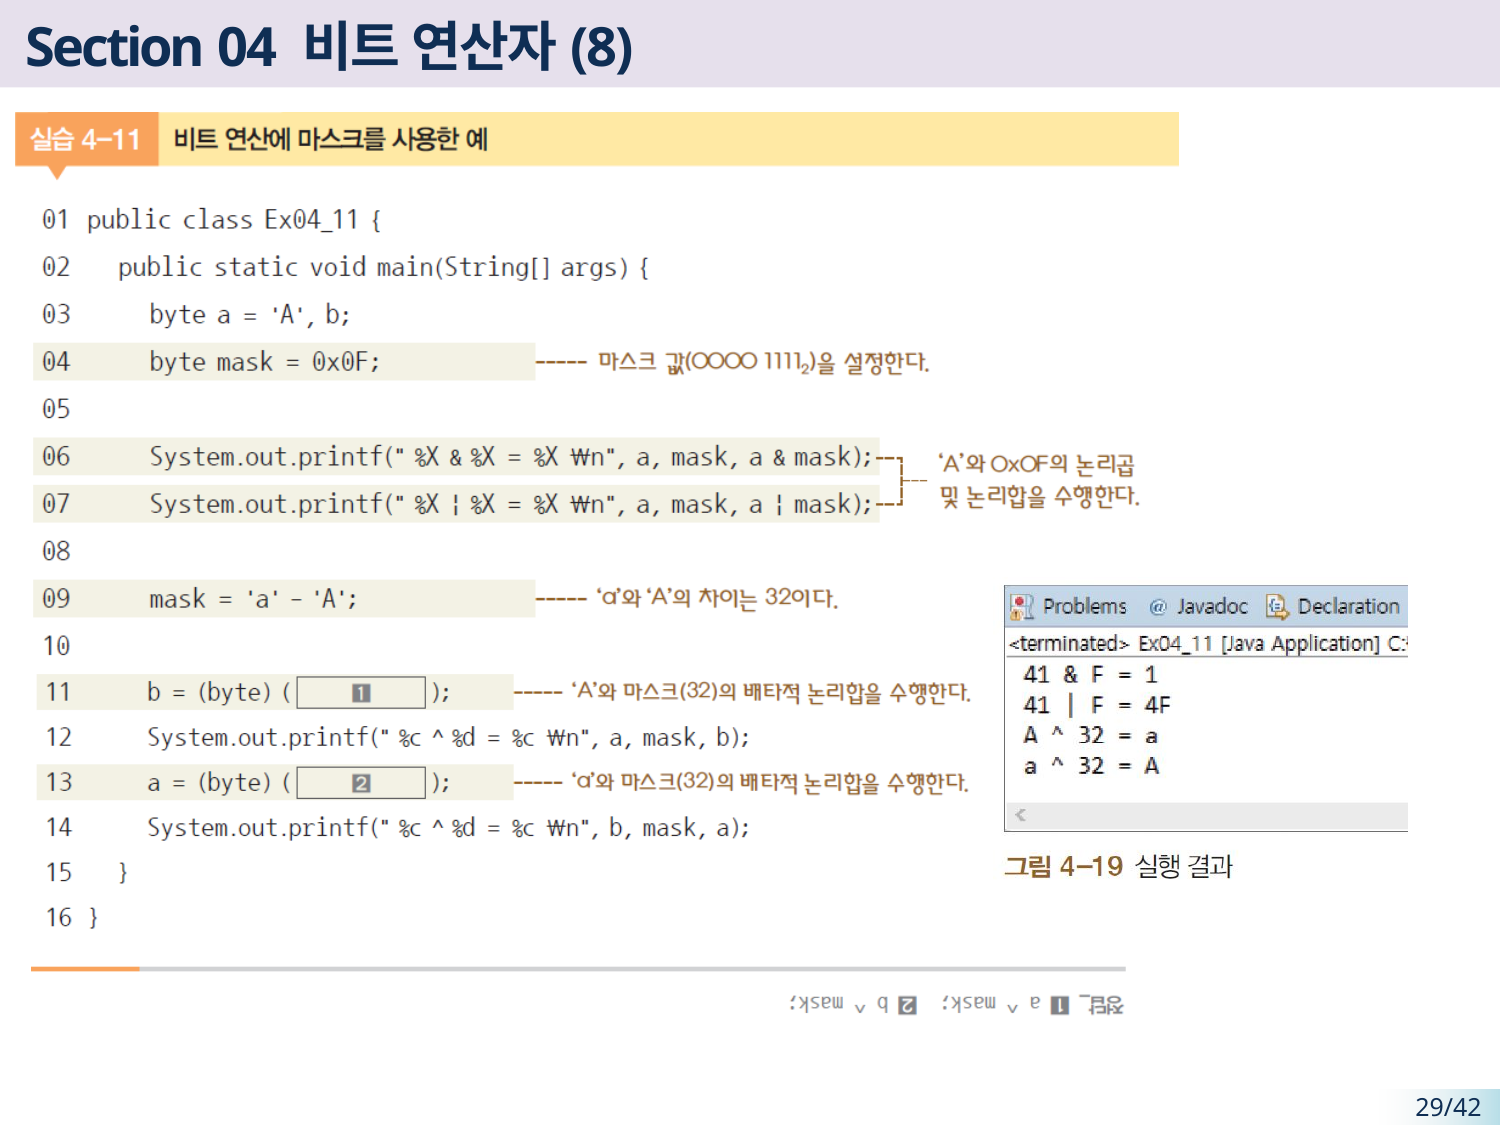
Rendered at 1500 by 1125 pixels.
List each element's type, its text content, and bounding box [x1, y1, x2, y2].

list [15, 111, 1179, 661]
title Section 04 비트 연산자(8) [10, 5, 1288, 84]
picture [31, 576, 1408, 1020]
